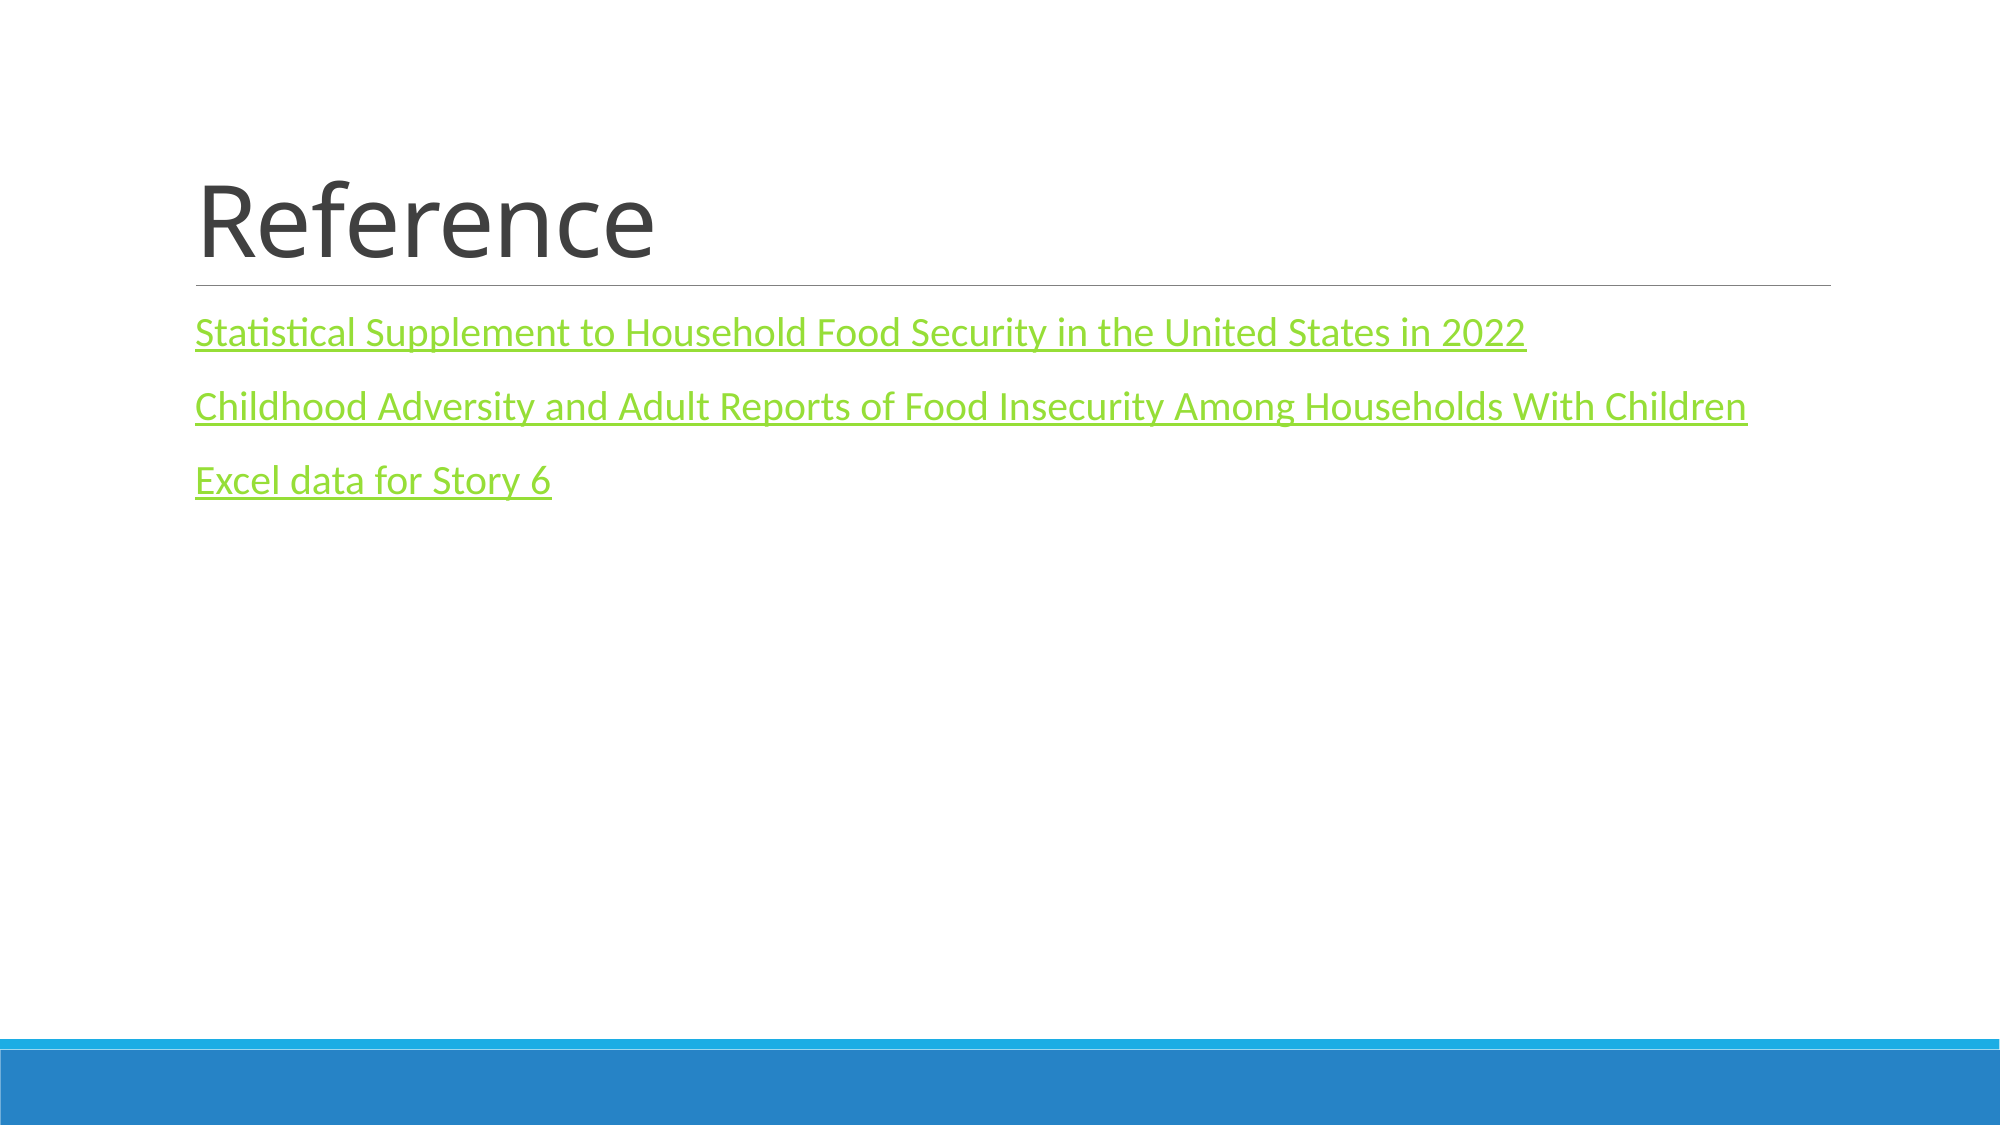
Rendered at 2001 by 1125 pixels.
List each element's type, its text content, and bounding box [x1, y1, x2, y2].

list Statistical Supplement to Household Food Security in the United States in 2022 Childhood Adversity and Adult Reports of Food Insecurity Among Households With Children Excel data for Story 6 [180, 302, 1830, 963]
title Reference [180, 47, 1830, 285]
